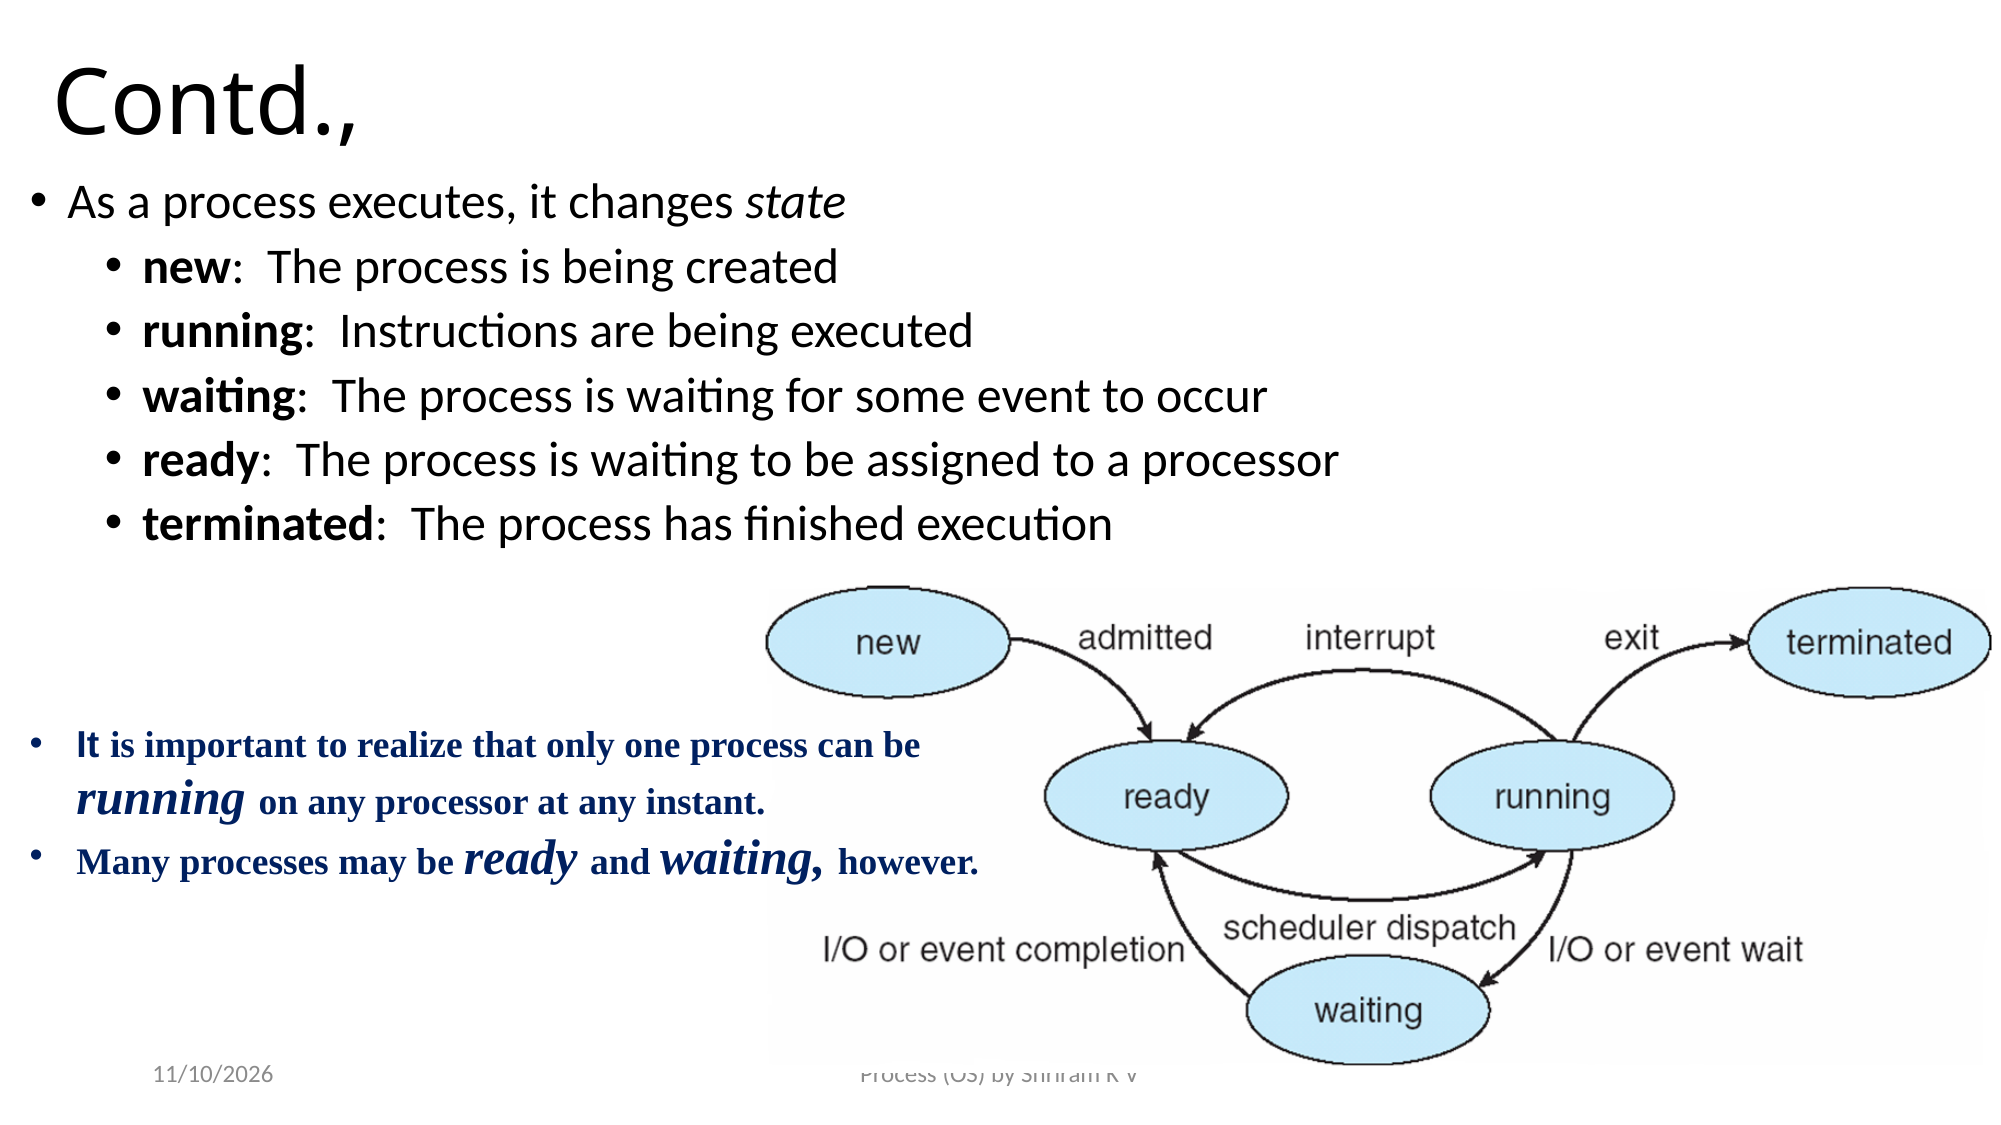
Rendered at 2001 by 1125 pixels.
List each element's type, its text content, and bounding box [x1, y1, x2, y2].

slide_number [137, 1042, 588, 1103]
title Contd., [37, 0, 1763, 214]
footer Process (OS) by Shriram K V [662, 1042, 1338, 1103]
list As a process executes, it changes state new: The process is being created running: Instructions are being executed waiting: The process is waiting for some event to occur ready: The process is waiting to be assigned to a processor terminated: The process has finished execution [14, 168, 1740, 712]
picture [758, 578, 1997, 1073]
text_box It is important to realize that only one process can be running on any processor at any instant. Many processes may be ready and waiting, however. [14, 712, 758, 892]
